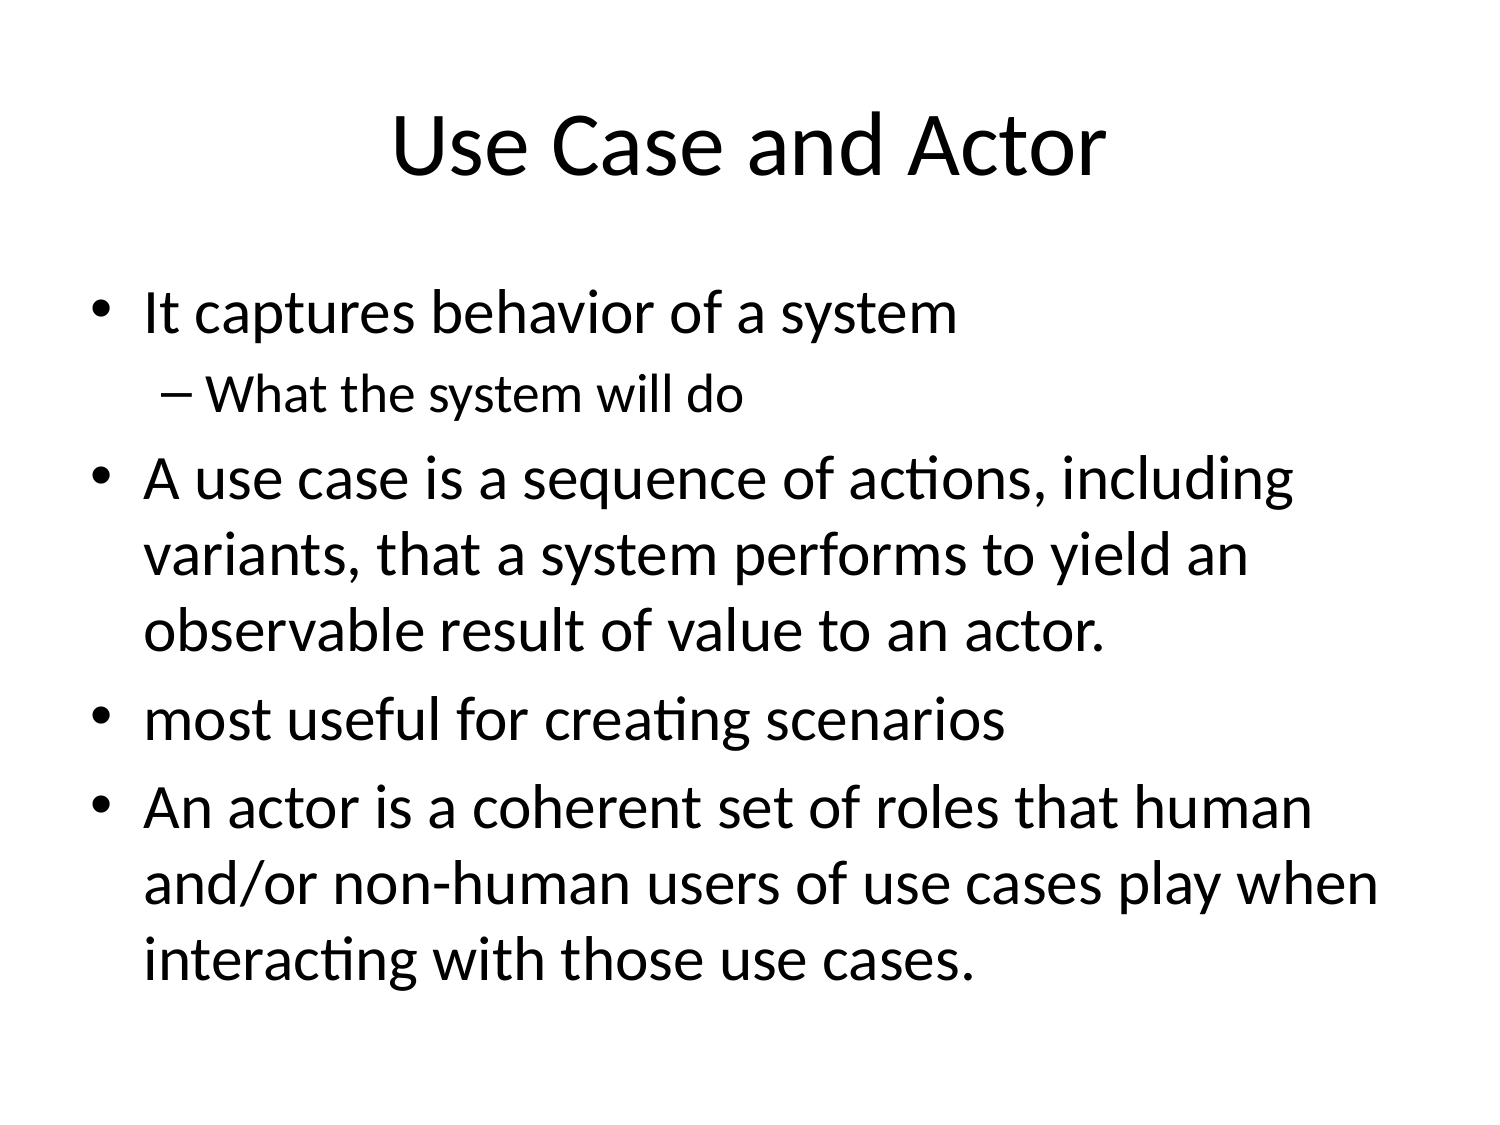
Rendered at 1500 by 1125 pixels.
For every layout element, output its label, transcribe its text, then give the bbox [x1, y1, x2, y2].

list It captures behavior of a system What the system will do A use case is a sequence of actions, including variants, that a system performs to yield an observable result of value to an actor. most useful for creating scenarios An actor is a coherent set of roles that human and/or non-human users of use cases play when interacting with those use cases. [75, 262, 1425, 1005]
title Use Case and Actor [75, 45, 1425, 233]
